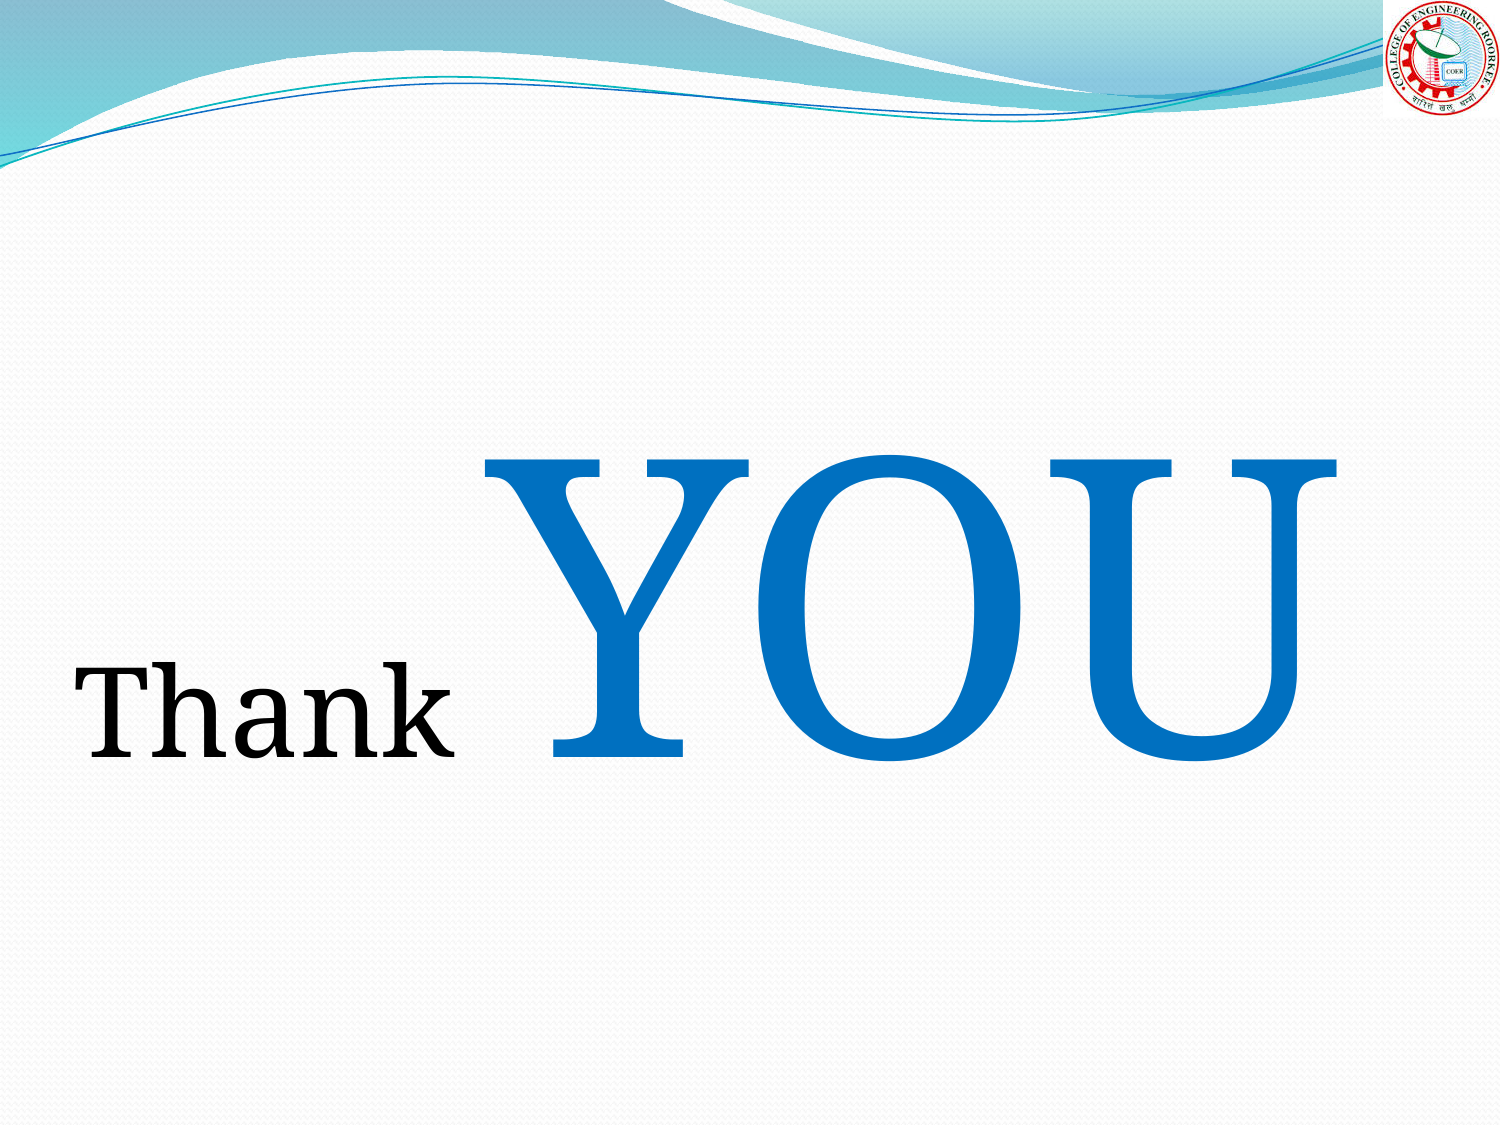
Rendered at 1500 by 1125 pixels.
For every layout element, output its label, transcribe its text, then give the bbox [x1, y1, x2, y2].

text_box Thank YOU [73, 411, 1382, 953]
picture [1383, 0, 1500, 117]
